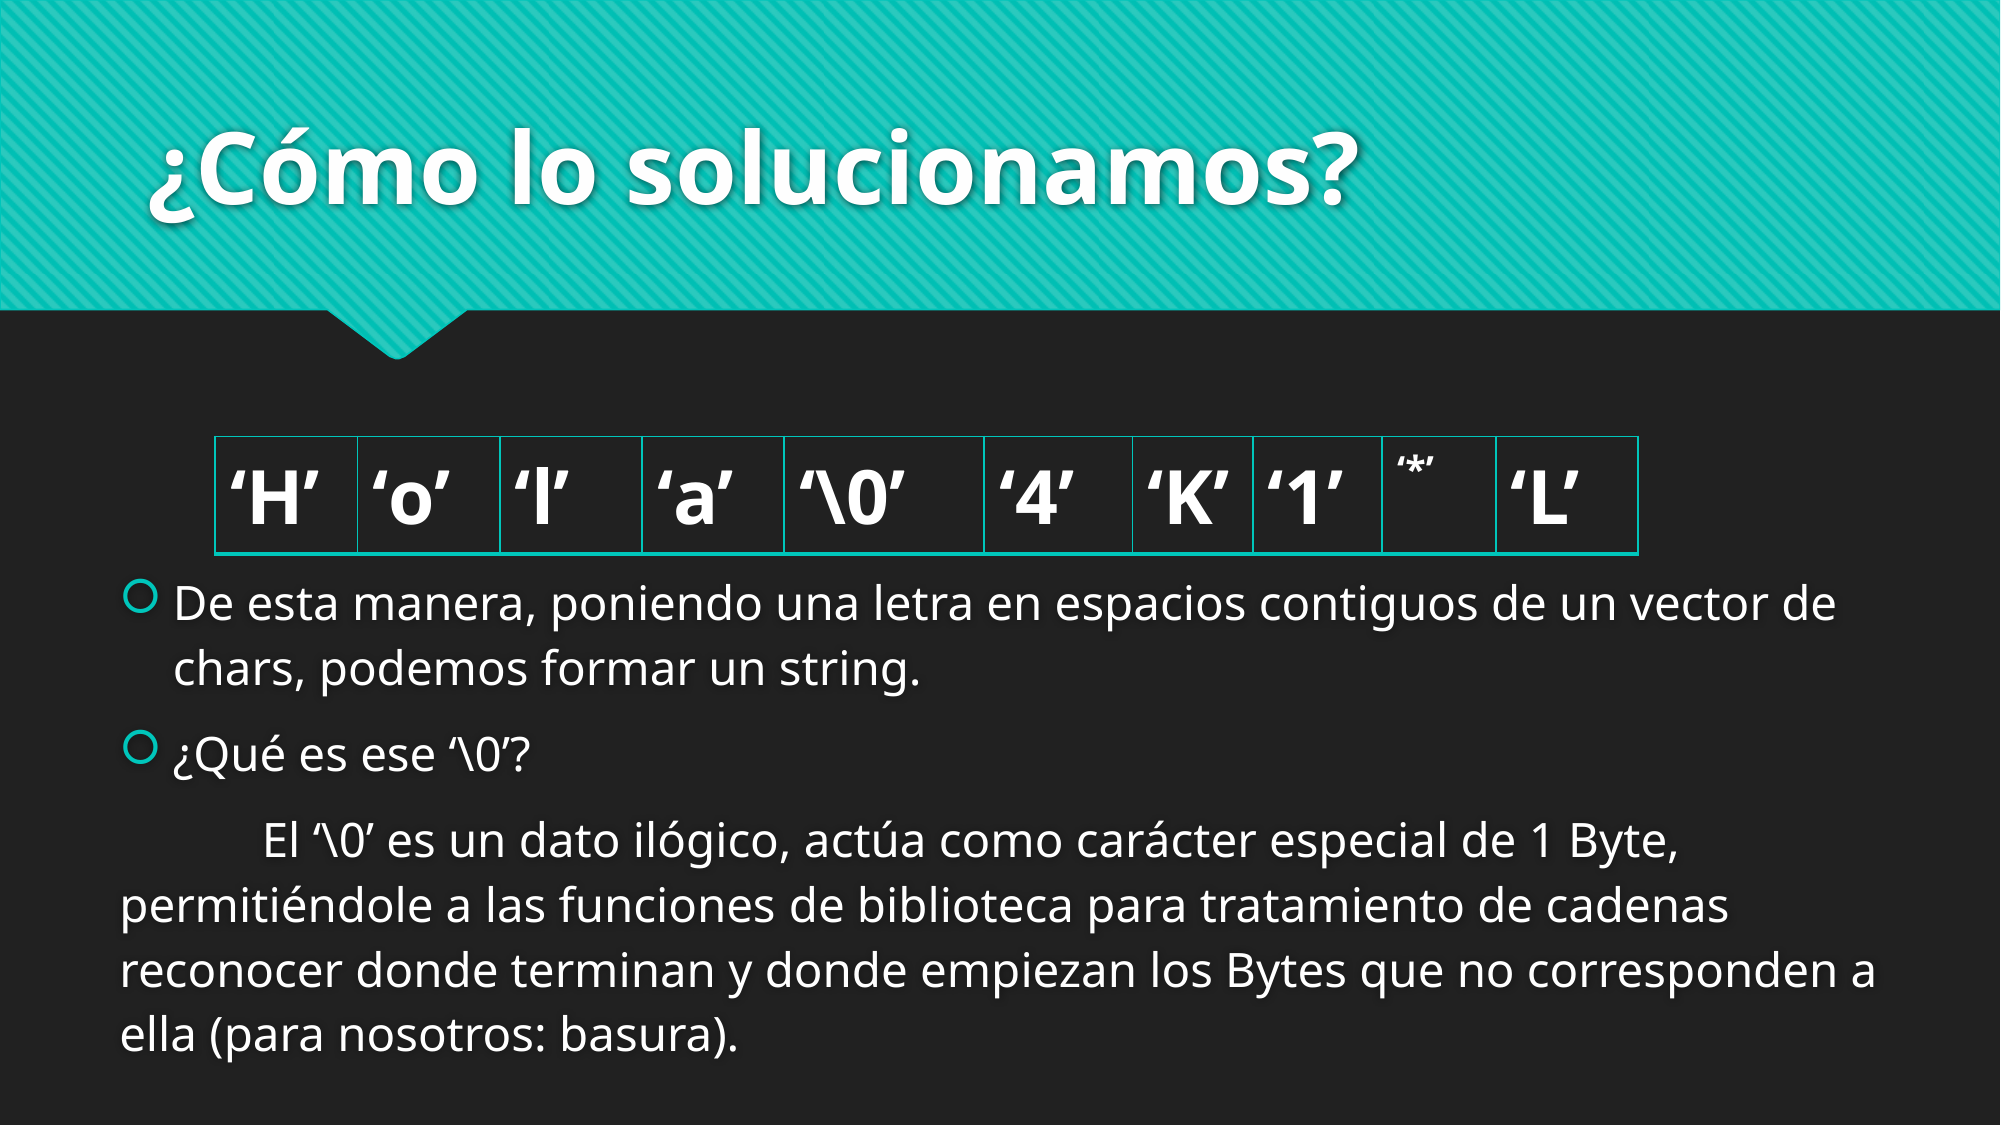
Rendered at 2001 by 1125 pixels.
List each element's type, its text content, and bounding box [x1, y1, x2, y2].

table_header ‘1’ [1254, 437, 1381, 552]
table_header ‘H’ [216, 437, 357, 552]
table_header ‘l’ [501, 437, 641, 552]
table_header ‘o’ [358, 437, 499, 552]
table_header ‘*’ [1383, 437, 1495, 552]
table_header ‘a’ [643, 437, 783, 552]
table_header ‘\0’ [785, 437, 983, 552]
table_header ‘K’ [1133, 437, 1252, 552]
table_header ‘4’ [985, 437, 1132, 552]
title ¿Cómo lo solucionamos? [132, 73, 1868, 233]
text_box De esta manera, poniendo una letra en espacios contiguos de un vector de chars, podemos formar un string. ¿Qué es ese ‘\0’? El ‘\0’ es un dato ilógico, actúa como carácter especial de 1 Byte, permitiéndole a las funciones de biblioteca para tratamiento de cadenas reconocer donde terminan y donde empiezan los Bytes que no corresponden a ella (para nosotros: basura). [104, 562, 1896, 1074]
table_header ‘L’ [1497, 437, 1637, 552]
